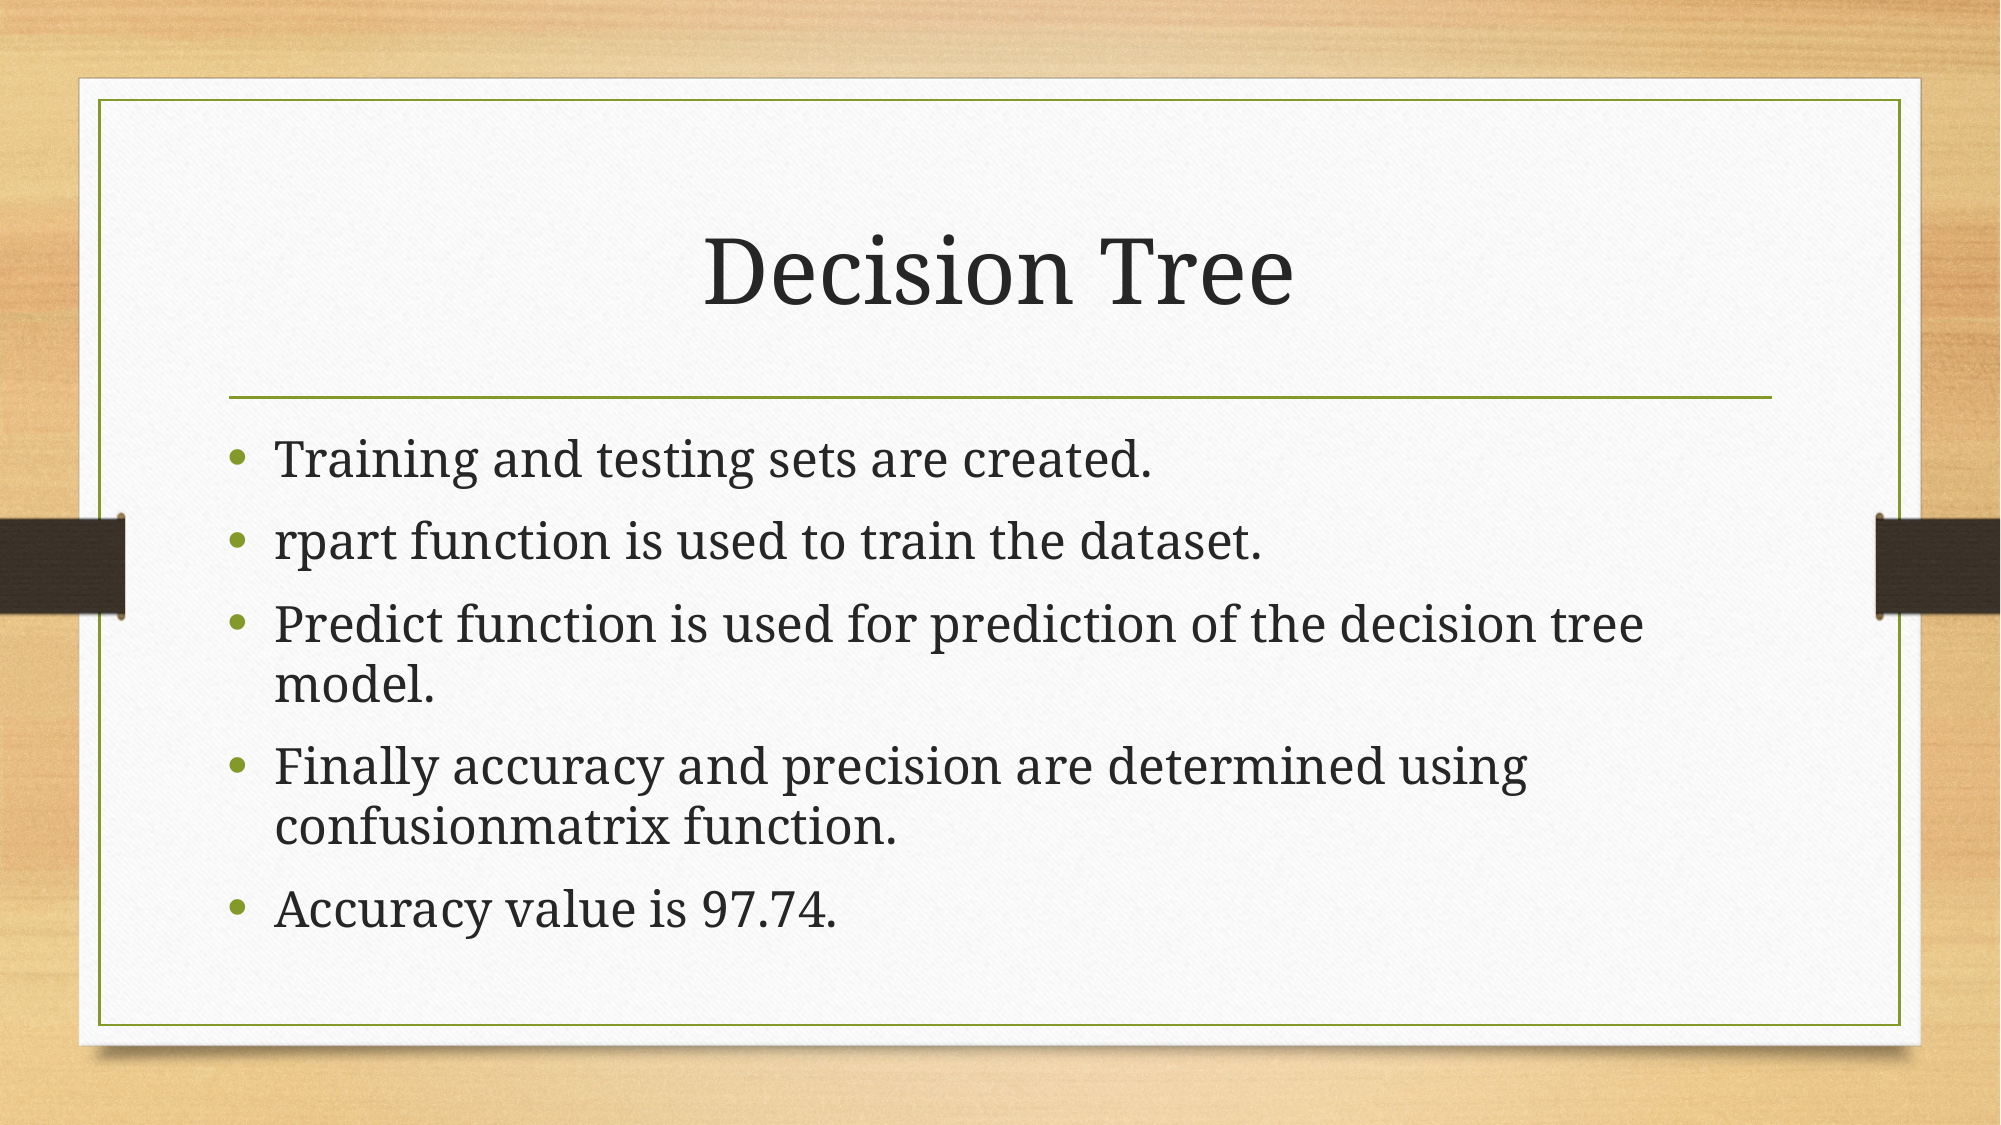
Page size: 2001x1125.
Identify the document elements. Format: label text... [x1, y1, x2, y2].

list Training and testing sets are created. rpart function is used to train the dataset. Predict function is used for prediction of the decision tree model. Finally accuracy and precision are determined using confusionmatrix function. Accuracy value is 97.74. [212, 419, 1788, 964]
picture [0, 0, 2001, 1125]
title Decision Tree [212, 161, 1788, 375]
